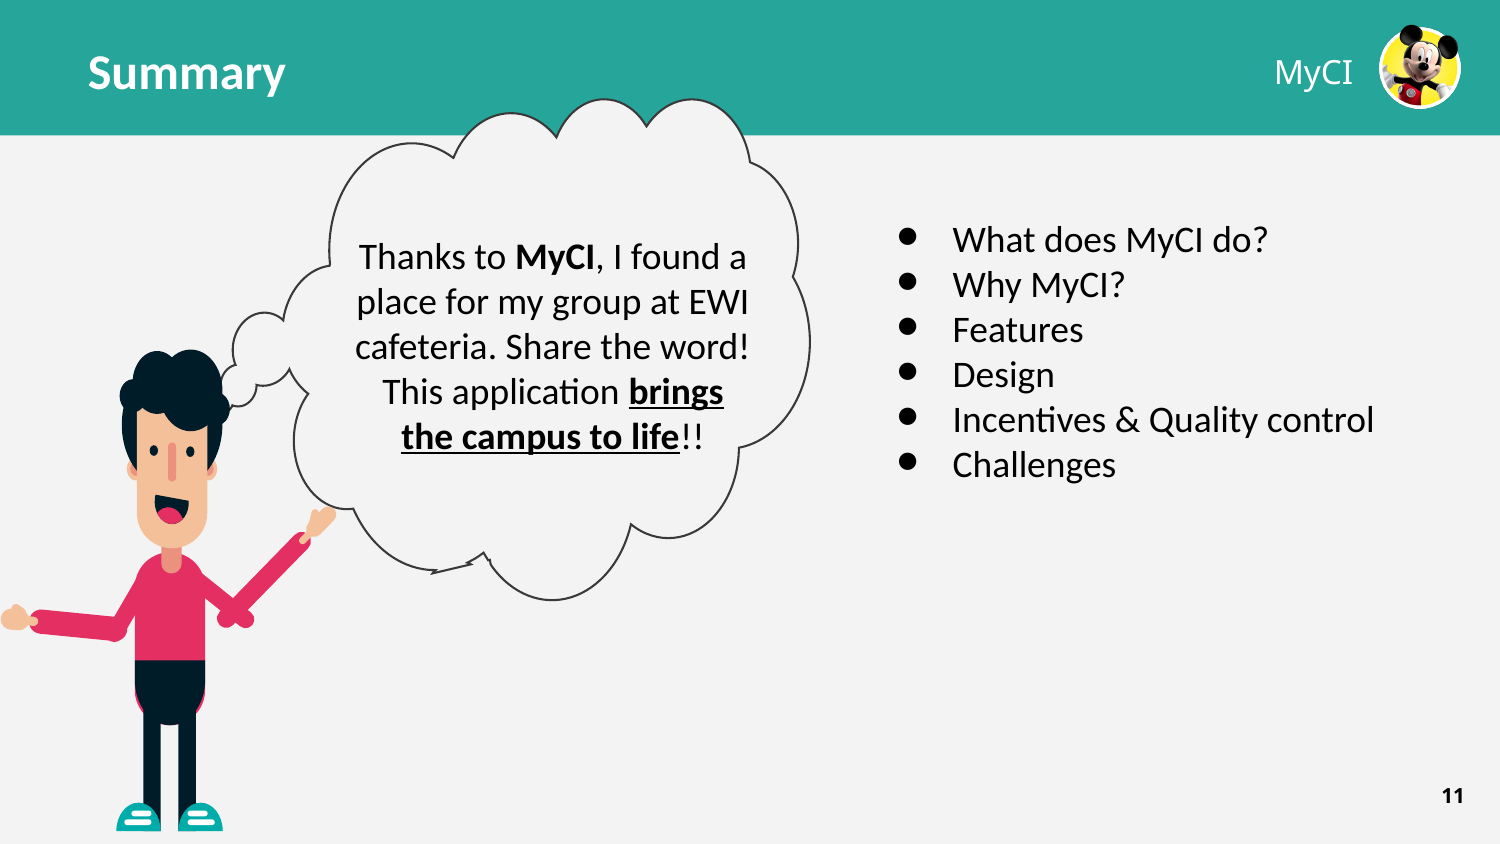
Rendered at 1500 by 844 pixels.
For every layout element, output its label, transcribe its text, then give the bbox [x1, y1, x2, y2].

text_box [0, 349, 329, 832]
text_box MyCI [1258, 36, 1371, 100]
text_box What does MyCI do? Why MyCI? Features Design Incentives & Quality control Challenges [862, 155, 1407, 787]
text_box [0, 0, 1500, 136]
title Summary [72, 24, 1248, 154]
picture [1376, 24, 1463, 111]
text_box [232, 154, 810, 601]
text_box Thanks to MyCI, I found a place for my group at EWI cafeteria. Share the word! This application brings the campus to life!! [343, 226, 763, 493]
slide_number ‹#› [1389, 764, 1480, 830]
